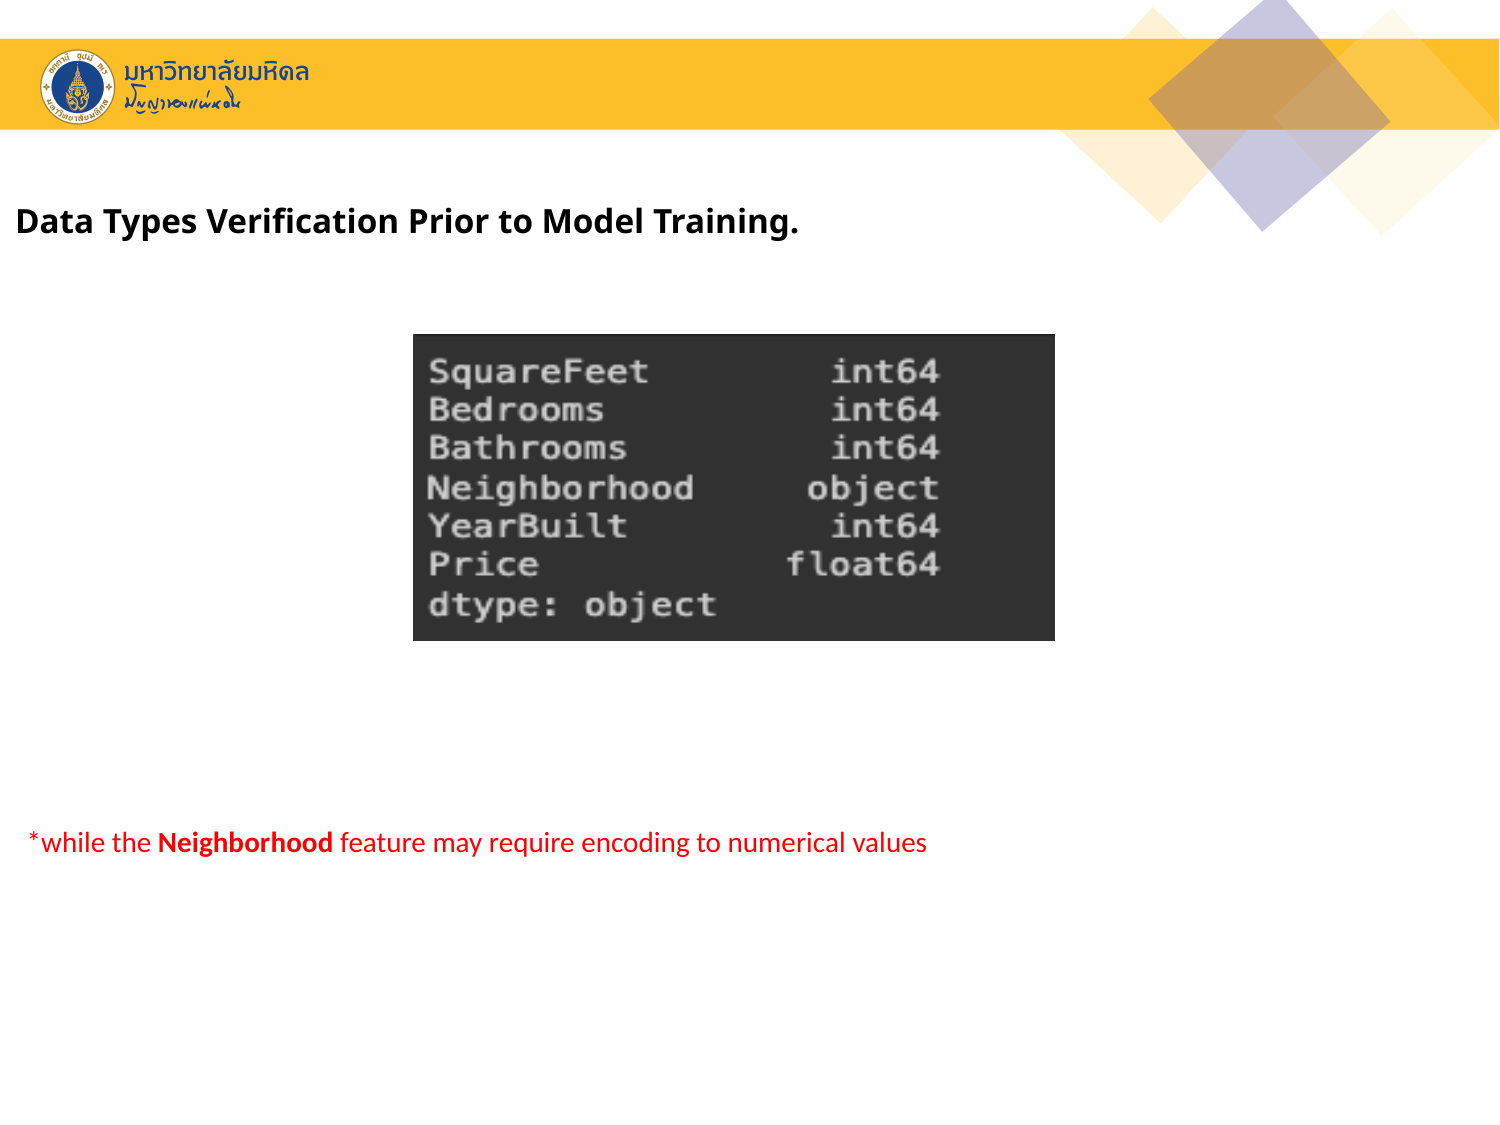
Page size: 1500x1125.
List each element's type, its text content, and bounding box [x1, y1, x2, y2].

text_box Data Types Verification Prior to Model Training. [0, 193, 1397, 328]
text_box *while the Neighborhood feature may require encoding to numerical values [11, 815, 1408, 866]
picture [0, 0, 1500, 1125]
